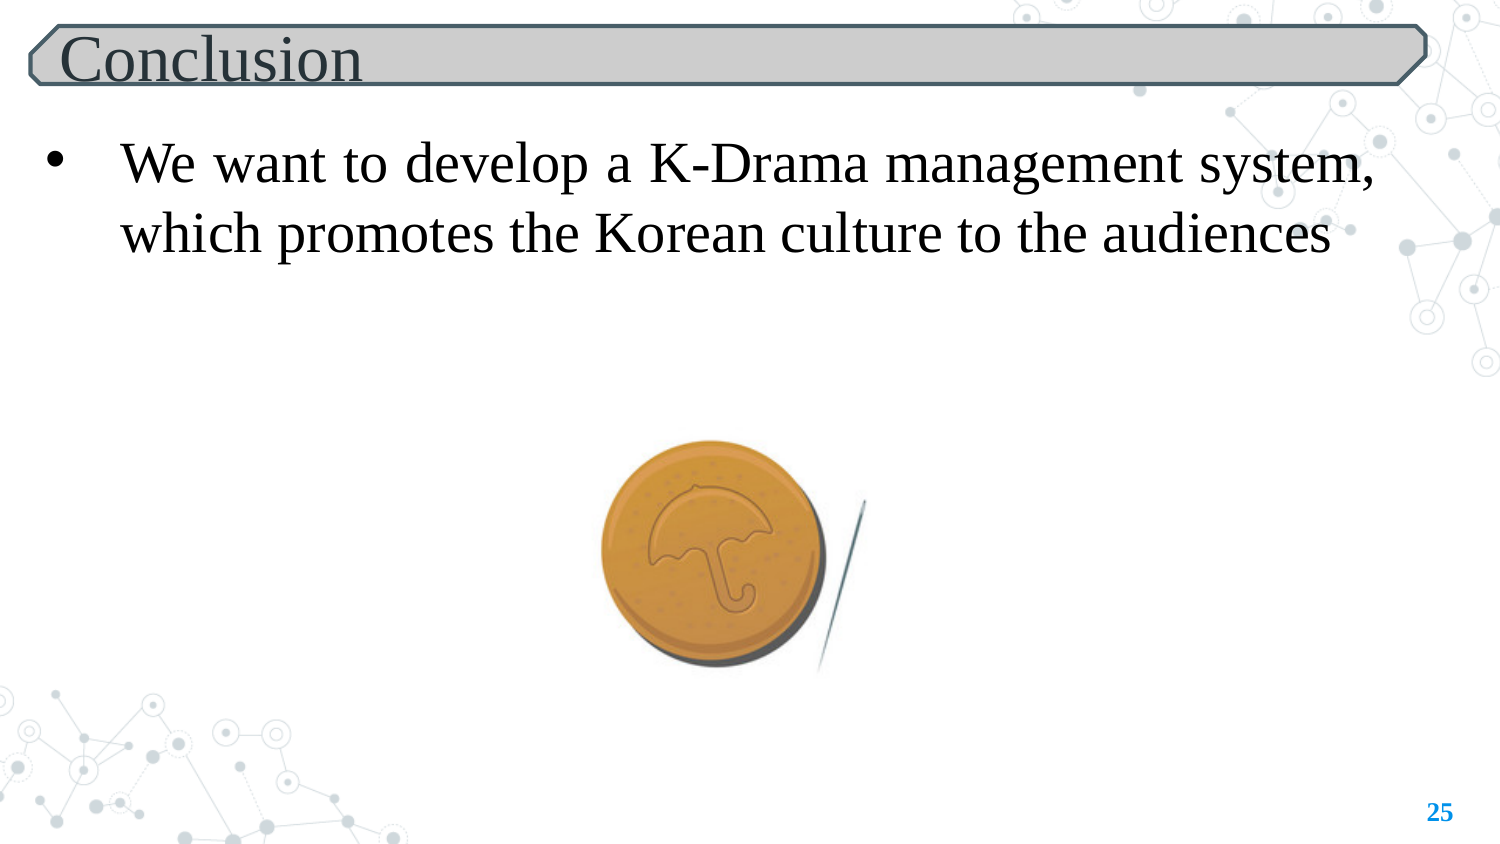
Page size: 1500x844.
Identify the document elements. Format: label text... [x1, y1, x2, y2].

slide_number 25 [1378, 779, 1469, 844]
text_box We want to develop a K-Drama management system, which promotes the Korean culture to the audiences [30, 116, 1392, 342]
picture [0, 0, 1500, 844]
text_box Conclusion [28, 23, 1428, 87]
